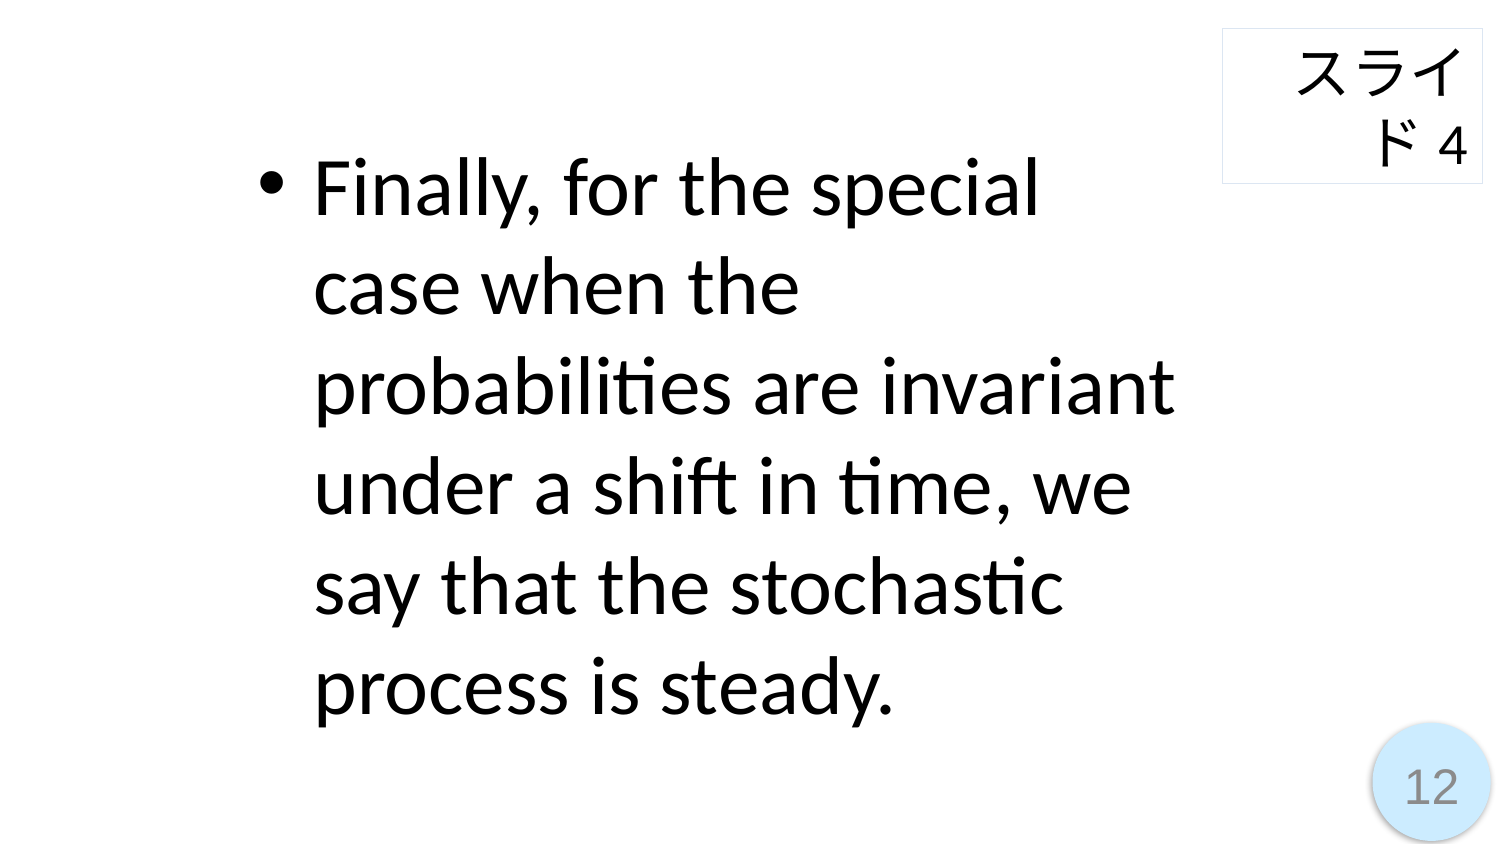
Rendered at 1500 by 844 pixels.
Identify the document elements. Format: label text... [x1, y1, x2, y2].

text_box スライド4 [1222, 28, 1483, 184]
slide_number 12 [1372, 762, 1491, 807]
list Finally, for the special case when the probabilities are invariant under a shift in time, we say that the stochastic process is steady. [242, 124, 1223, 830]
